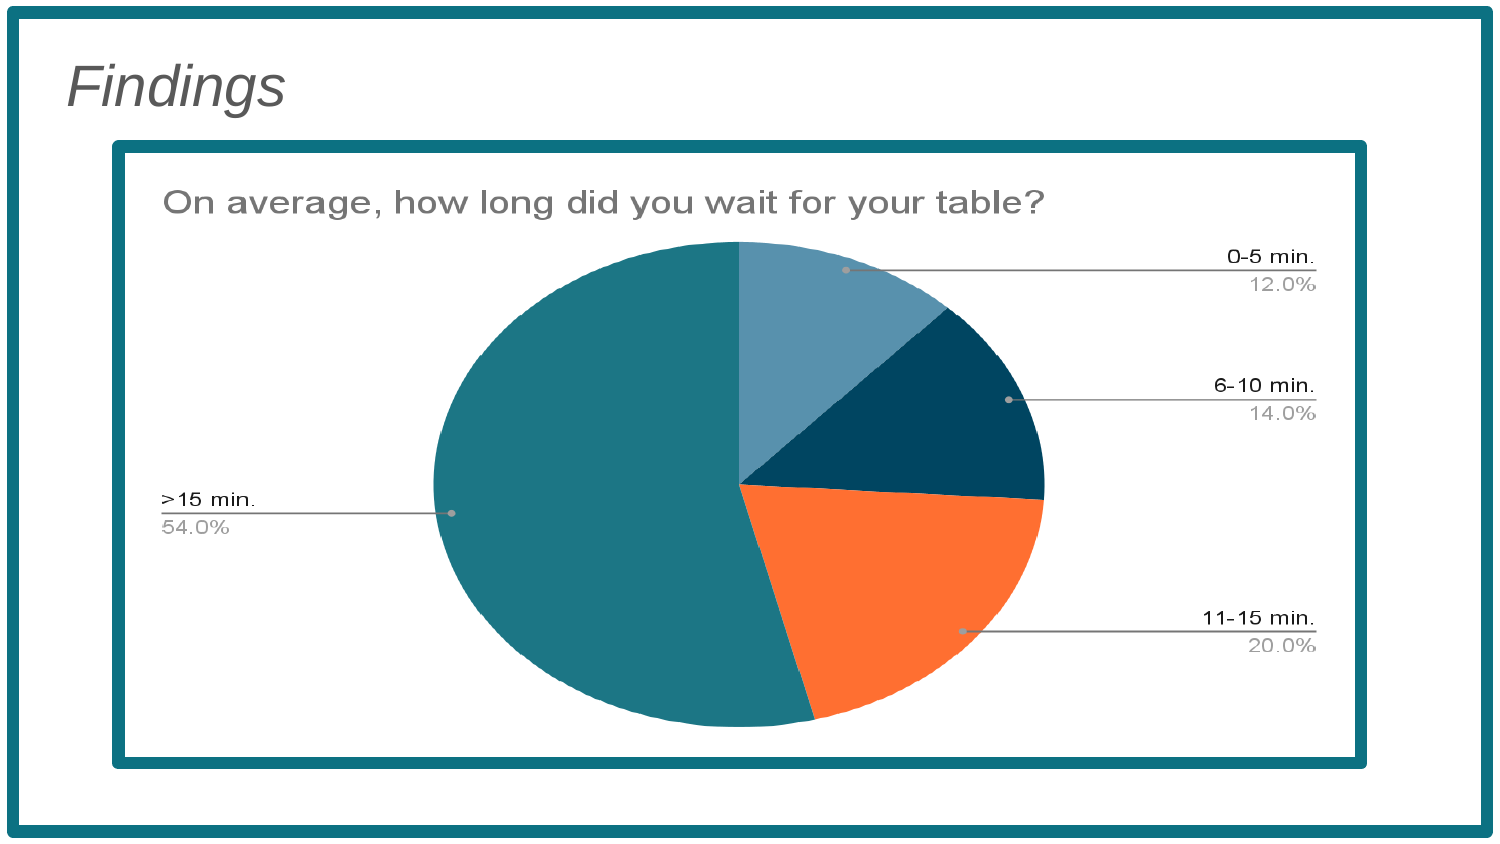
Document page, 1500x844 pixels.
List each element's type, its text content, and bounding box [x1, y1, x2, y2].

subtitle Findings [51, 33, 1449, 164]
text_box [12, 12, 1488, 832]
picture [124, 152, 1356, 758]
